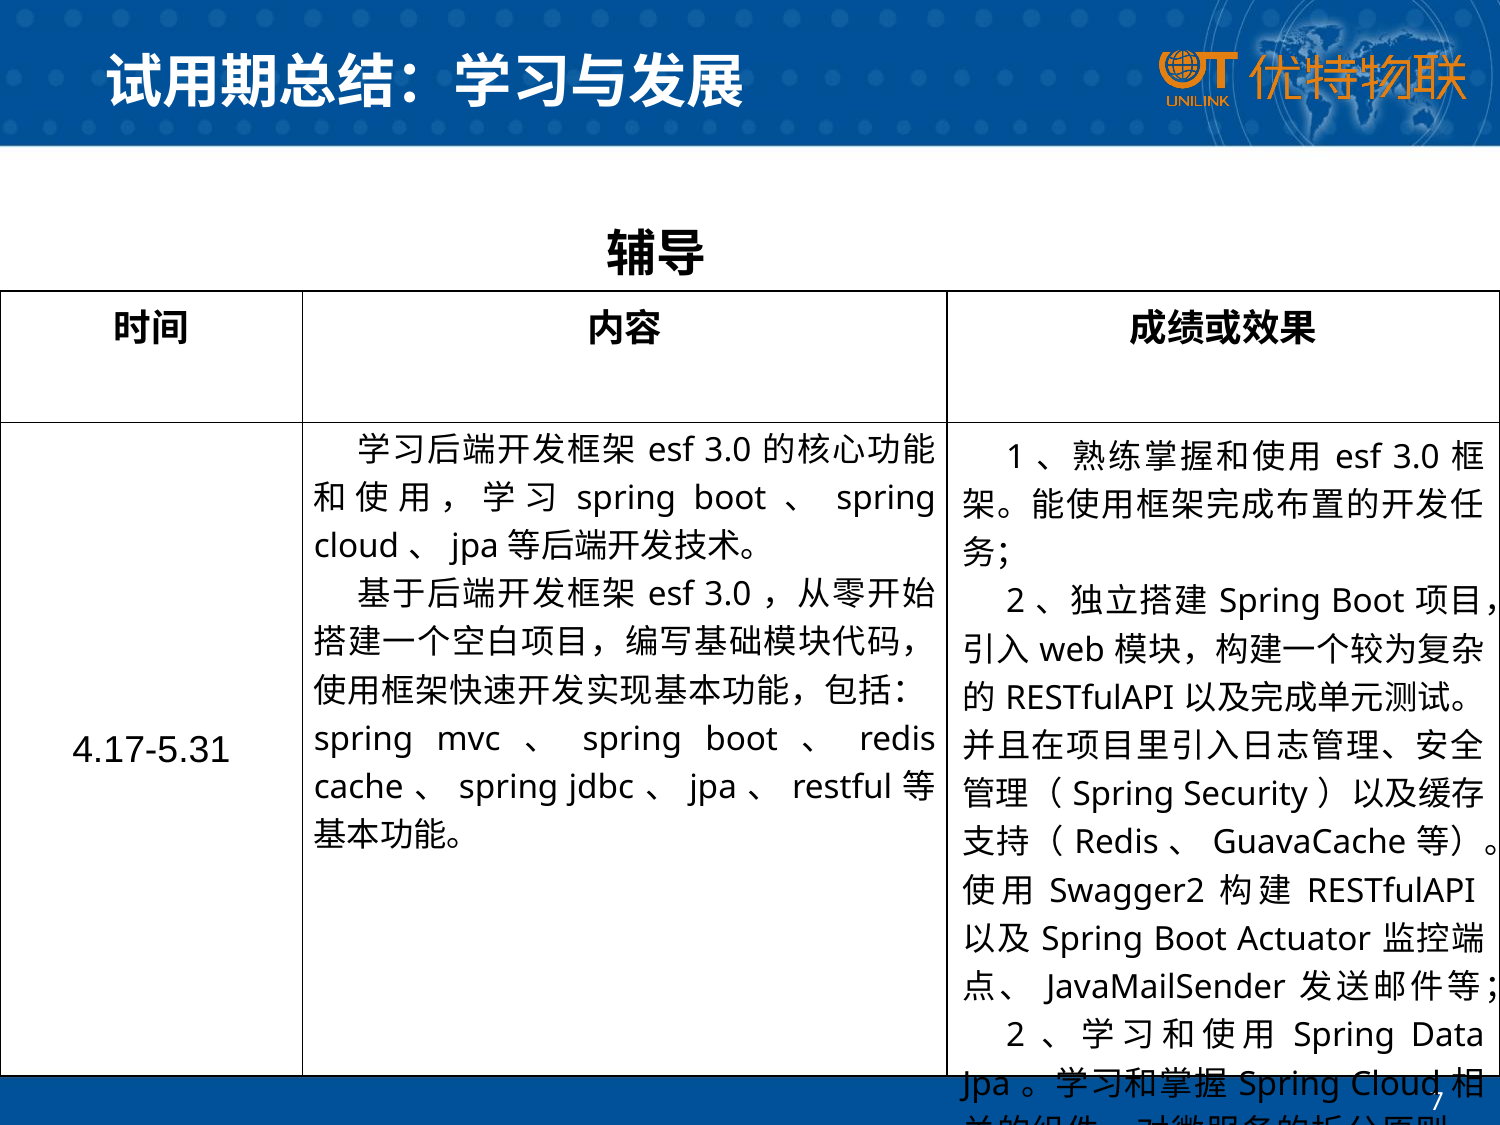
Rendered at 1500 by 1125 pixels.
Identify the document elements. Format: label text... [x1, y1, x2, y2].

table_cell 4.17-5.31 [1, 423, 302, 1075]
table_cell 1、熟练掌握和使用esf 3.0框架。能使用框架完成布置的开发任务； 2、独立搭建Spring Boot项目，引入web模块，构建一个较为复杂的RESTfulAPI以及完成单元测试。并且在项目里引入日志管理、安全管理（Spring Security）以及缓存支持（Redis、GuavaCache等）。使用Swagger2构建RESTfulAPI以及Spring Boot Actuator监控端点、JavaMailSender发送邮件等； 2、学习和使用Spring Data Jpa。学习和掌握Spring Cloud相关的组件，对微服务的拆分原则、技术选型和架构设计有一定的了解和使用。 [948, 423, 1499, 1075]
picture [0, 0, 1500, 290]
table_cell 学习后端开发框架esf 3.0的核心功能和使用，学习spring boot、spring cloud、jpa等后端开发技术。 基于后端开发框架esf 3.0，从零开始搭建一个空白项目，编写基础模块代码，使用框架快速开发实现基本功能，包括：spring mvc、spring boot、redis cache、spring jdbc、jpa、restful等基本功能。 [303, 423, 946, 1075]
table_header 时间 [1, 292, 302, 422]
table_header 内容 [303, 292, 946, 422]
slide_number 7 [1068, 1077, 1460, 1122]
title 试用期总结：学习与发展 [89, 32, 1053, 126]
text_box 辅导 [592, 201, 722, 289]
table_header 成绩或效果 [948, 292, 1499, 422]
picture [0, 1077, 1500, 1125]
